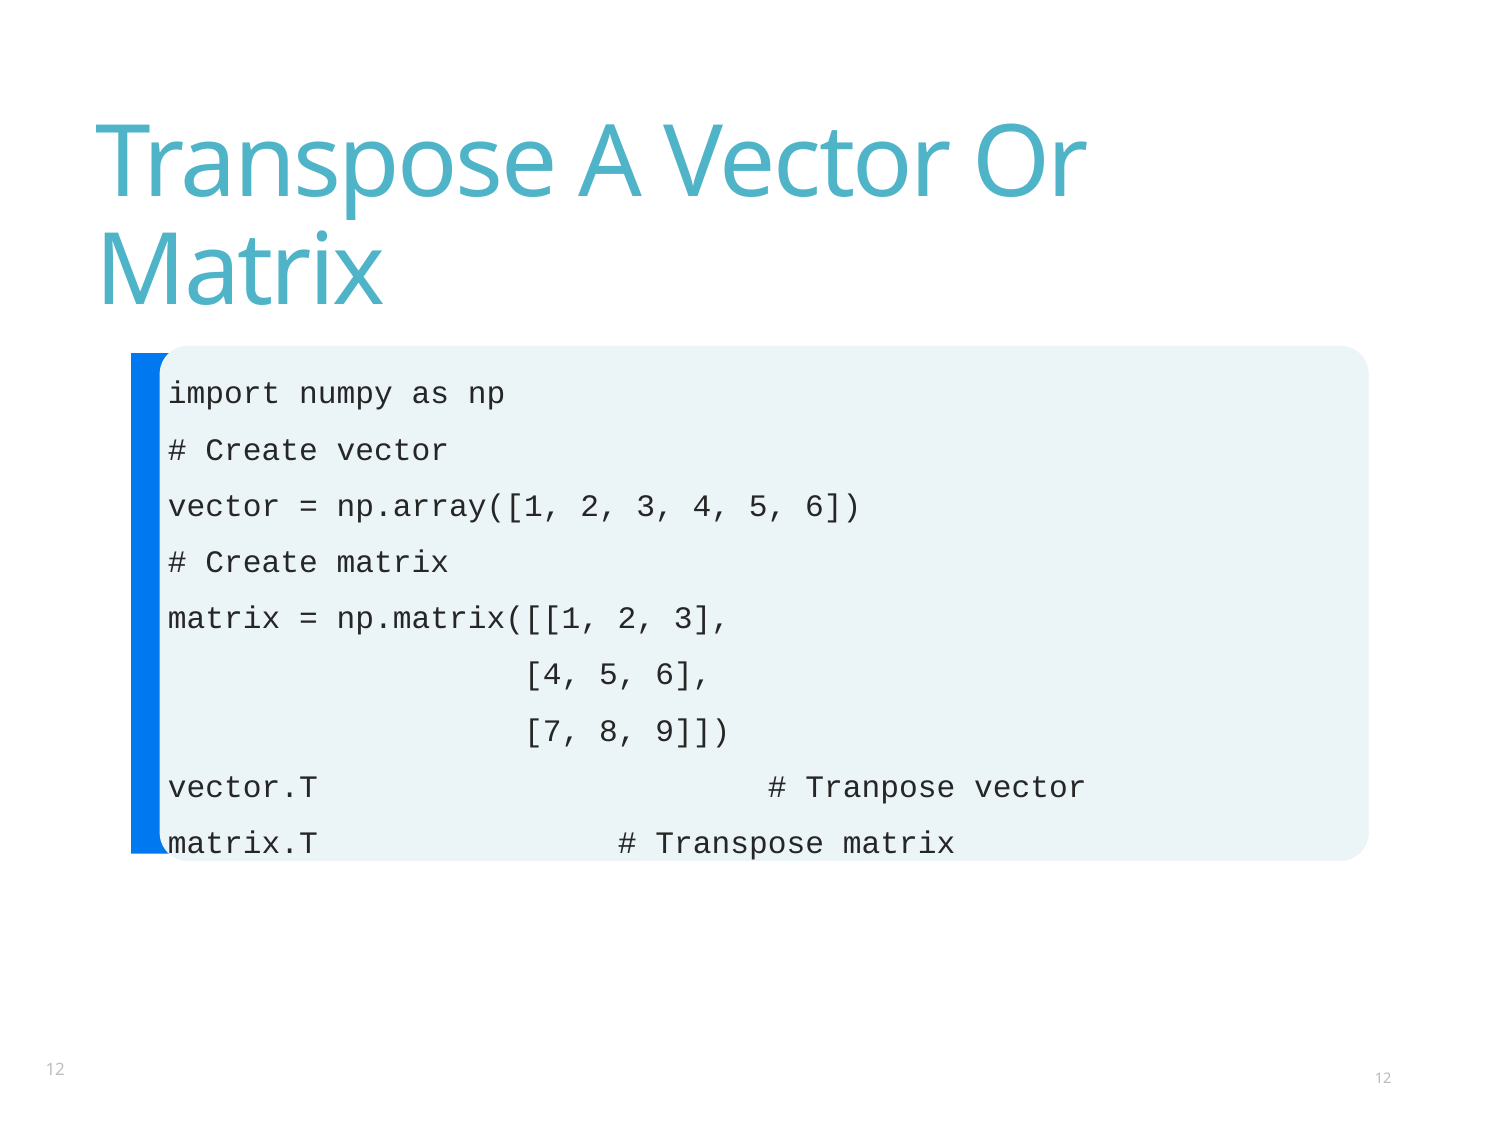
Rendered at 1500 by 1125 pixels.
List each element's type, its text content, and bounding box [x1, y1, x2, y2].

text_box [130, 345, 1369, 862]
title Transpose A Vector Or Matrix [80, 81, 1407, 354]
